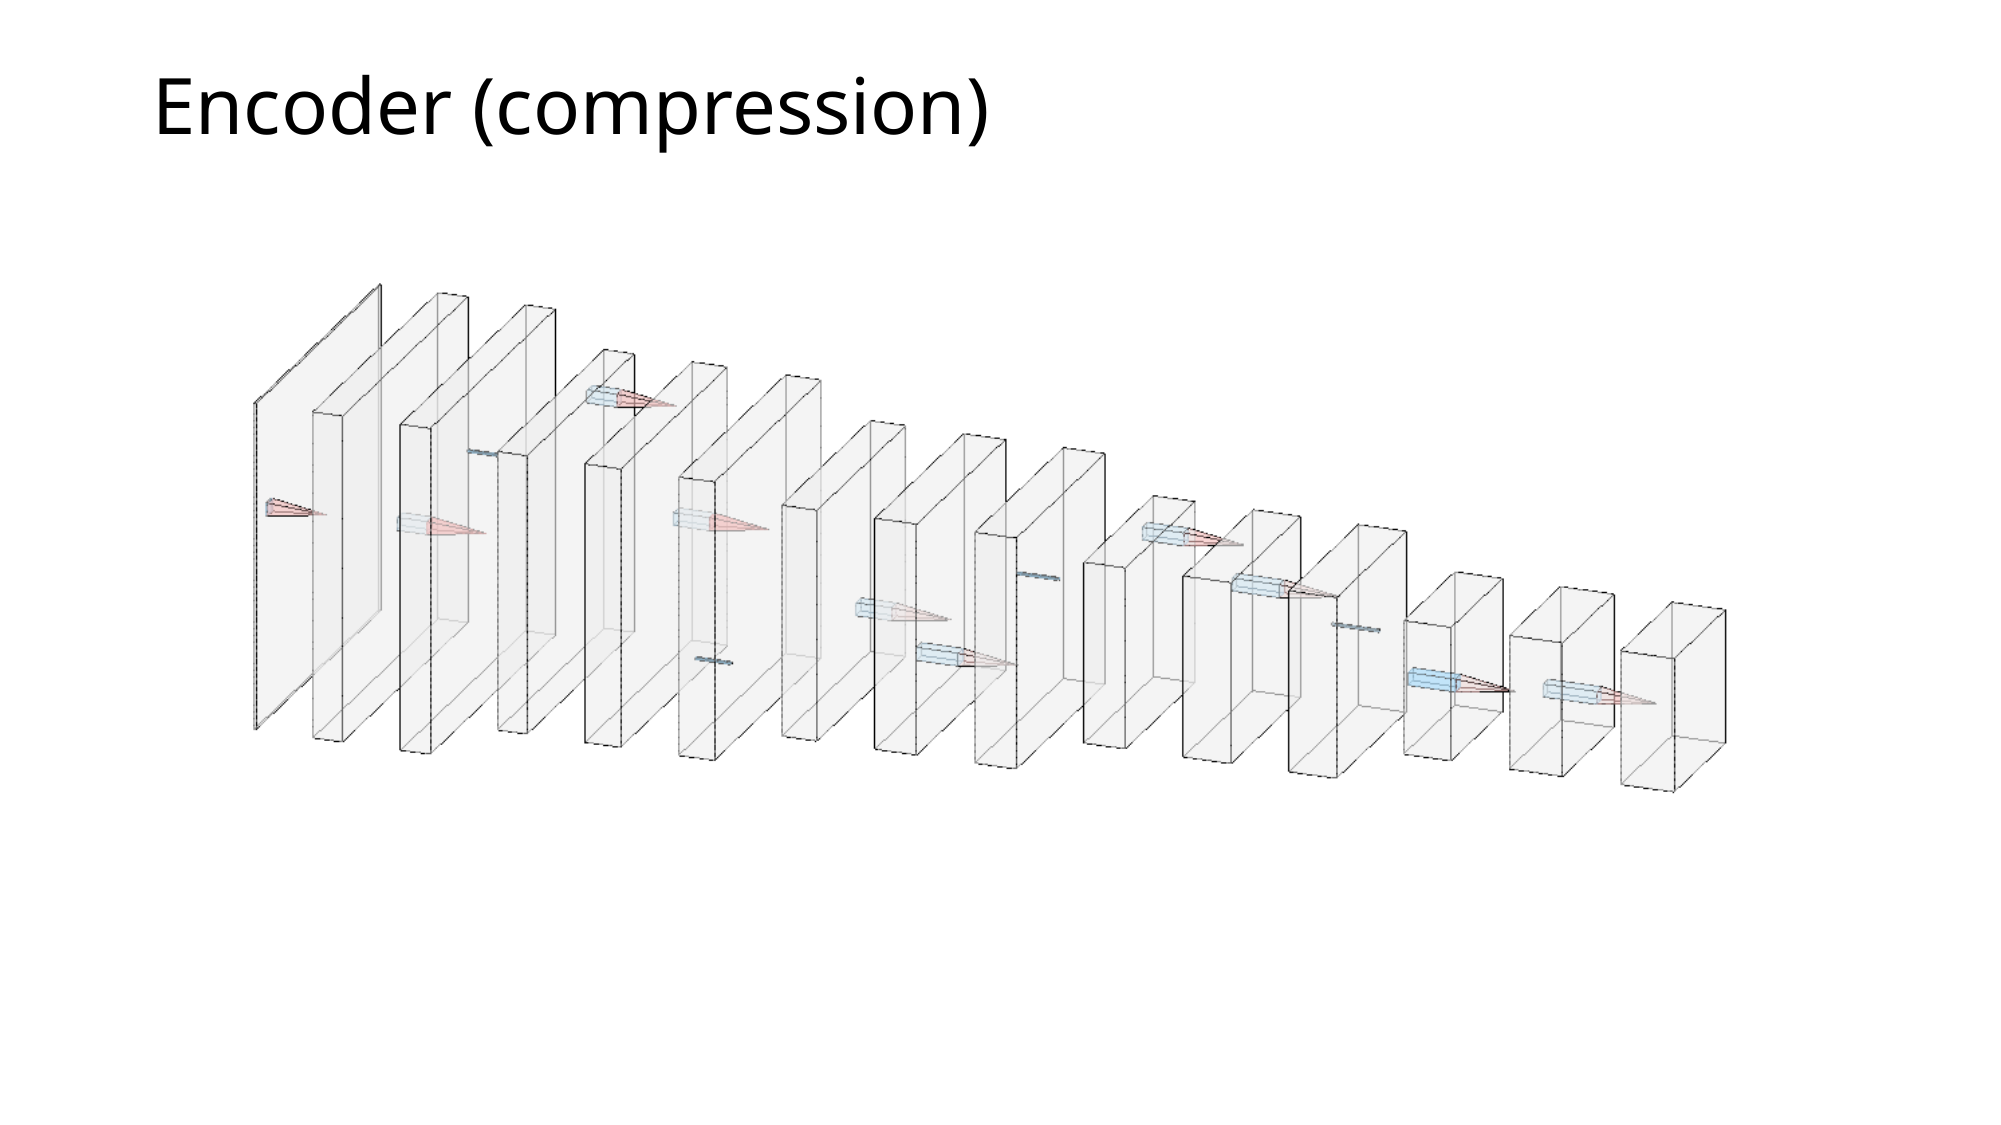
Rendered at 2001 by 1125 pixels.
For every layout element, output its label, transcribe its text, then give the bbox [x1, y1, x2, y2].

title Encoder (compression) [137, 59, 1863, 160]
picture [173, 164, 1827, 961]
